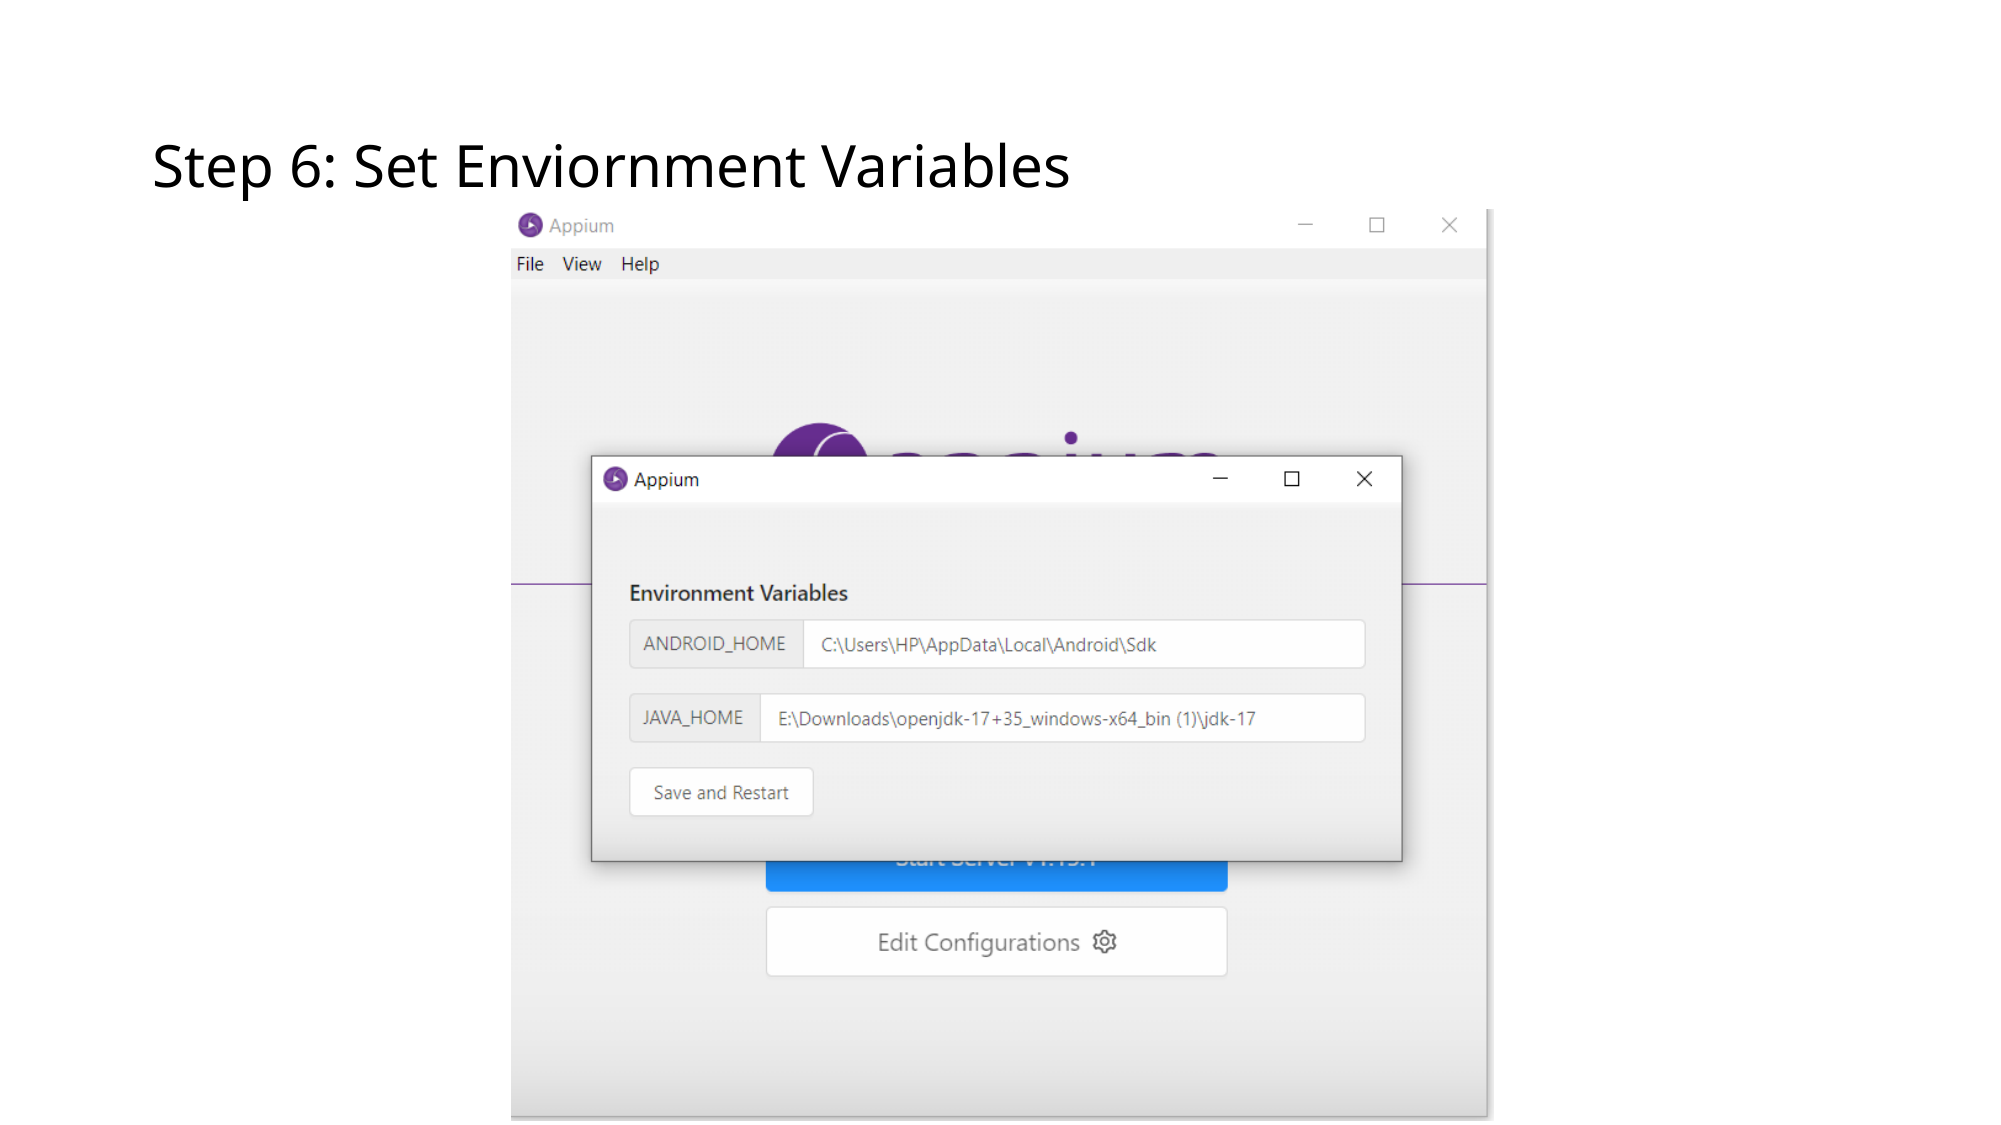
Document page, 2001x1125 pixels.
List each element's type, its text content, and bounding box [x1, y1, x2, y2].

title Step 6: Set Enviornment Variables [137, 59, 1863, 278]
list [511, 209, 1494, 1121]
